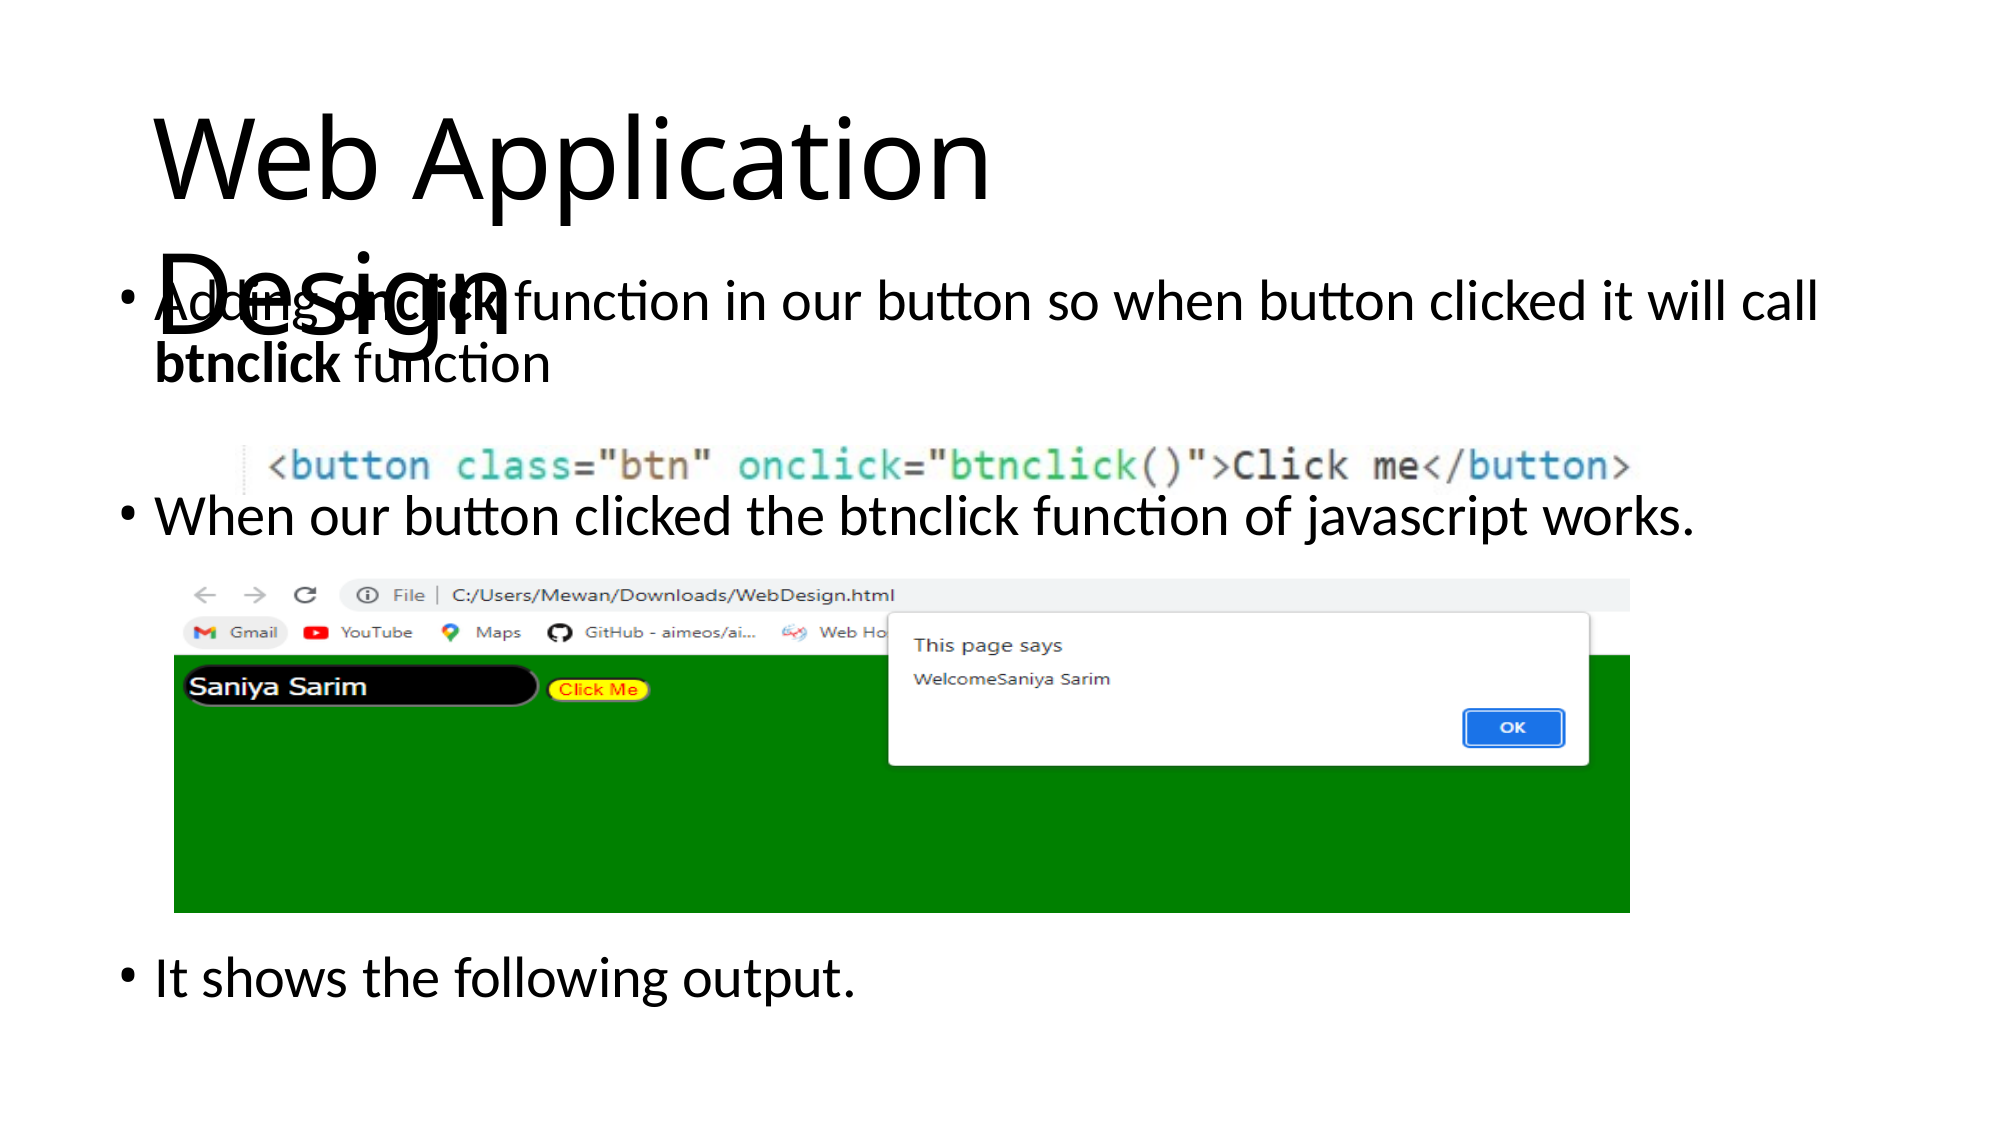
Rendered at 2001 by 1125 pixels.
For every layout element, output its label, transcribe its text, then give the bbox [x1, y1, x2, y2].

picture [235, 445, 1685, 495]
text_box It shows the following output. [115, 937, 865, 1010]
title Web Application Design [150, 85, 1208, 266]
text_box Adding onclick function in our button so when button clicked it will call btnclick function When our button clicked the btnclick function of javascript works. [114, 266, 1835, 547]
picture [174, 574, 1630, 913]
